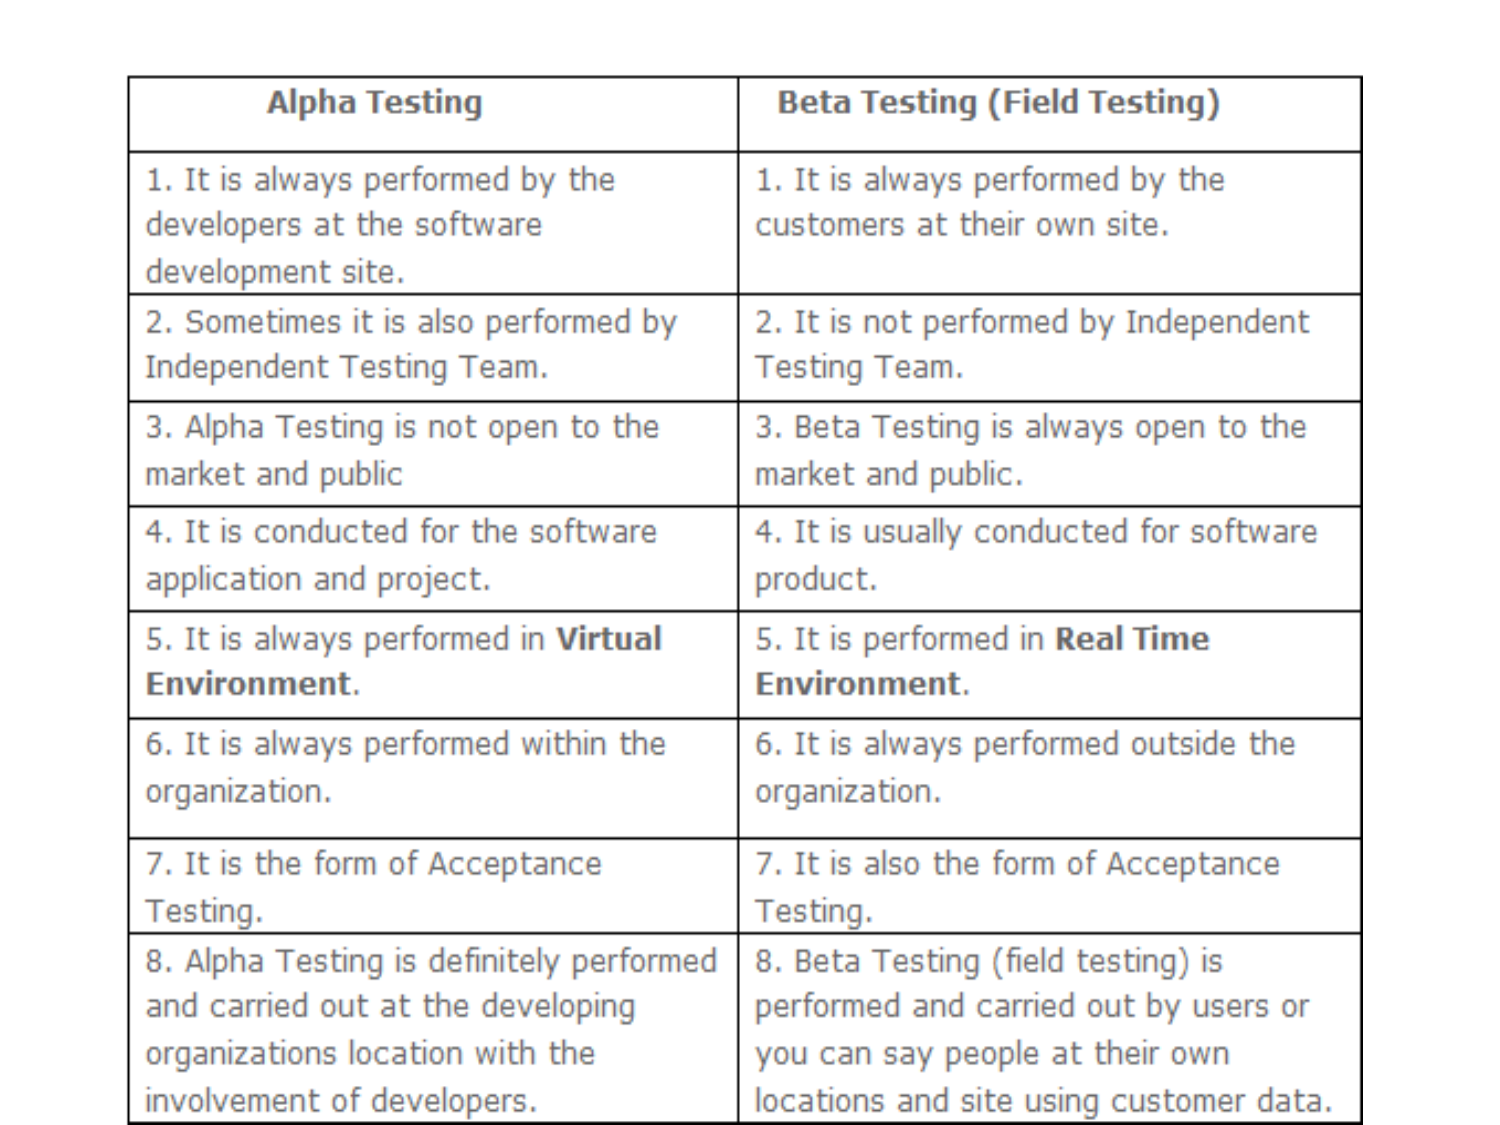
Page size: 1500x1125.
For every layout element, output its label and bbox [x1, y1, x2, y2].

list [74, 49, 1363, 1125]
